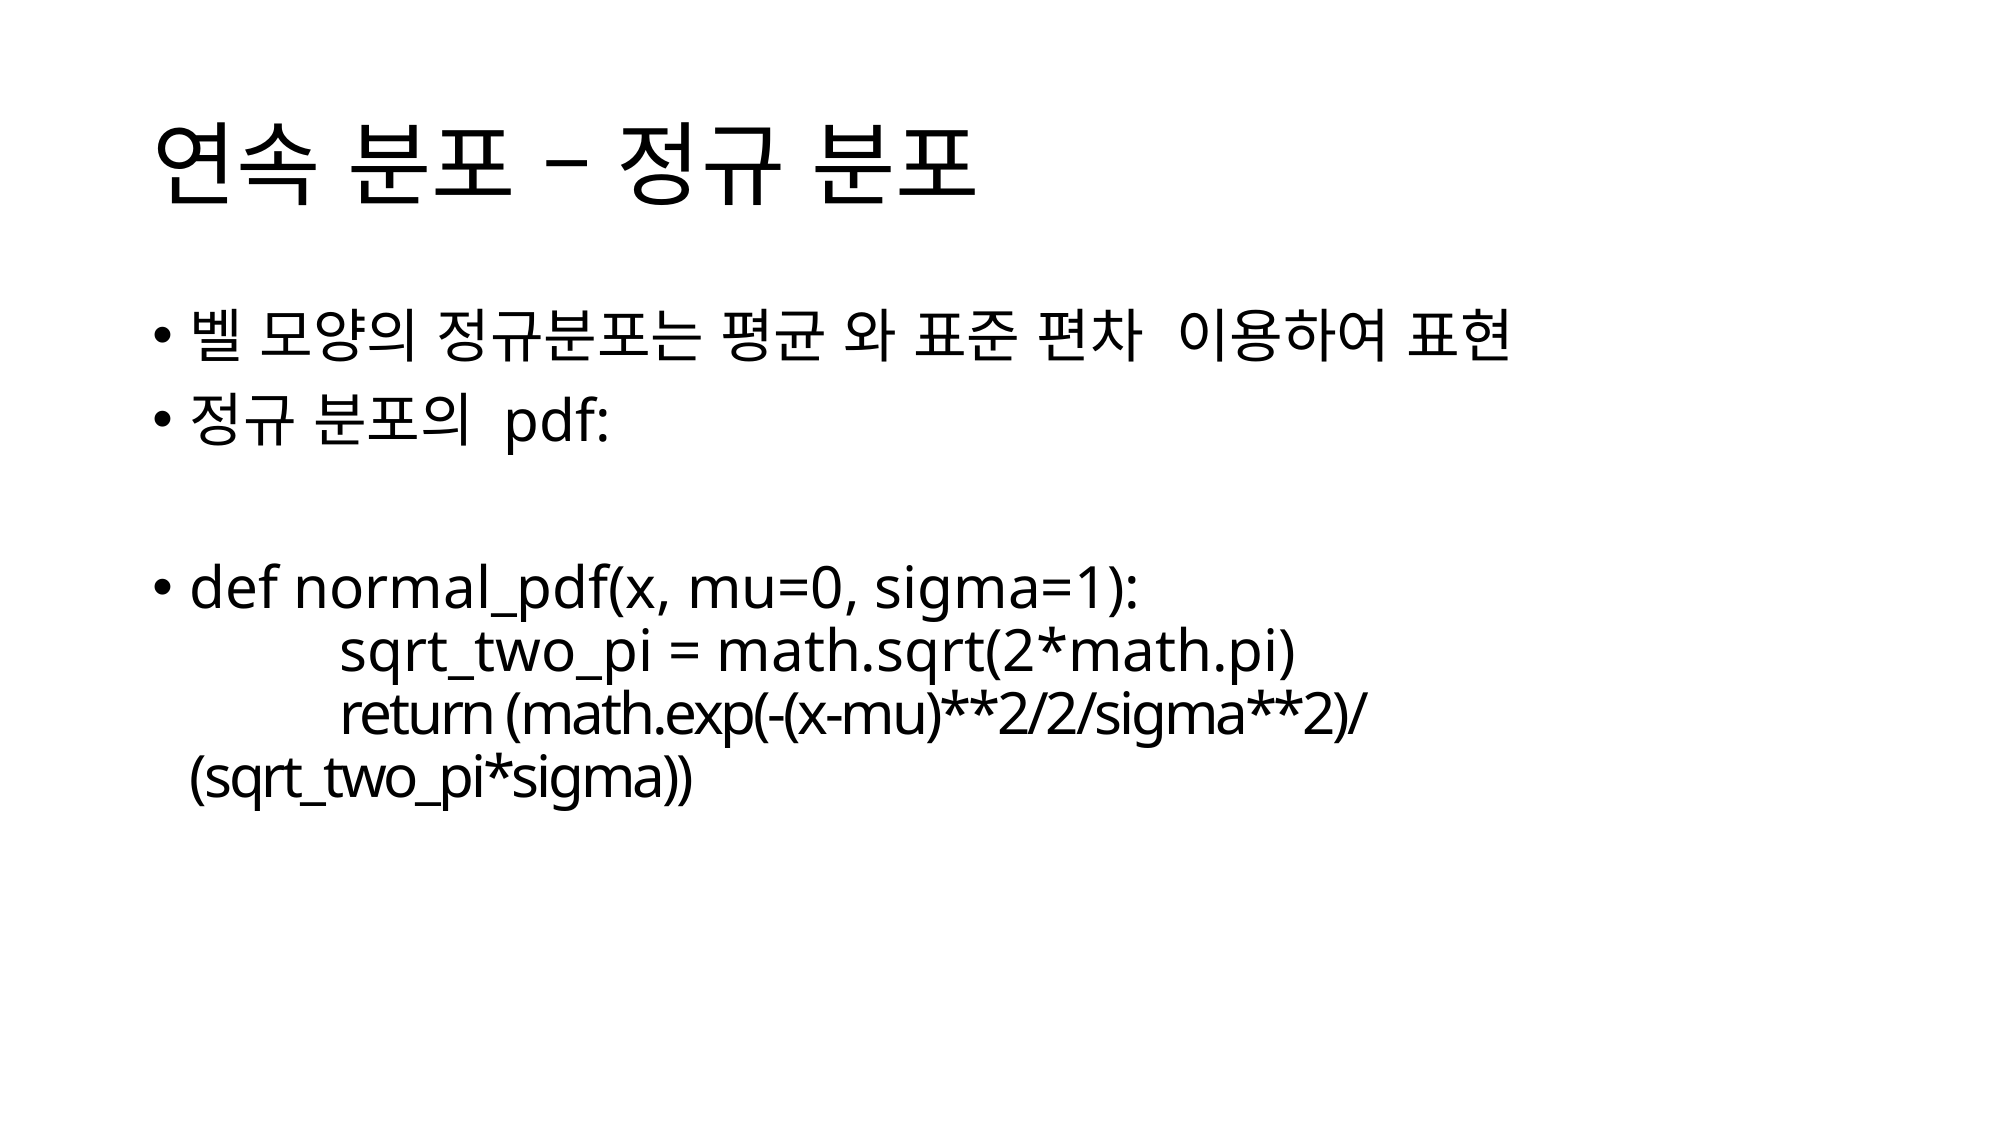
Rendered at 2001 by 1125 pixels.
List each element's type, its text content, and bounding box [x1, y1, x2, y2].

title 연속 분포 – 정규 분포 [137, 59, 1863, 278]
